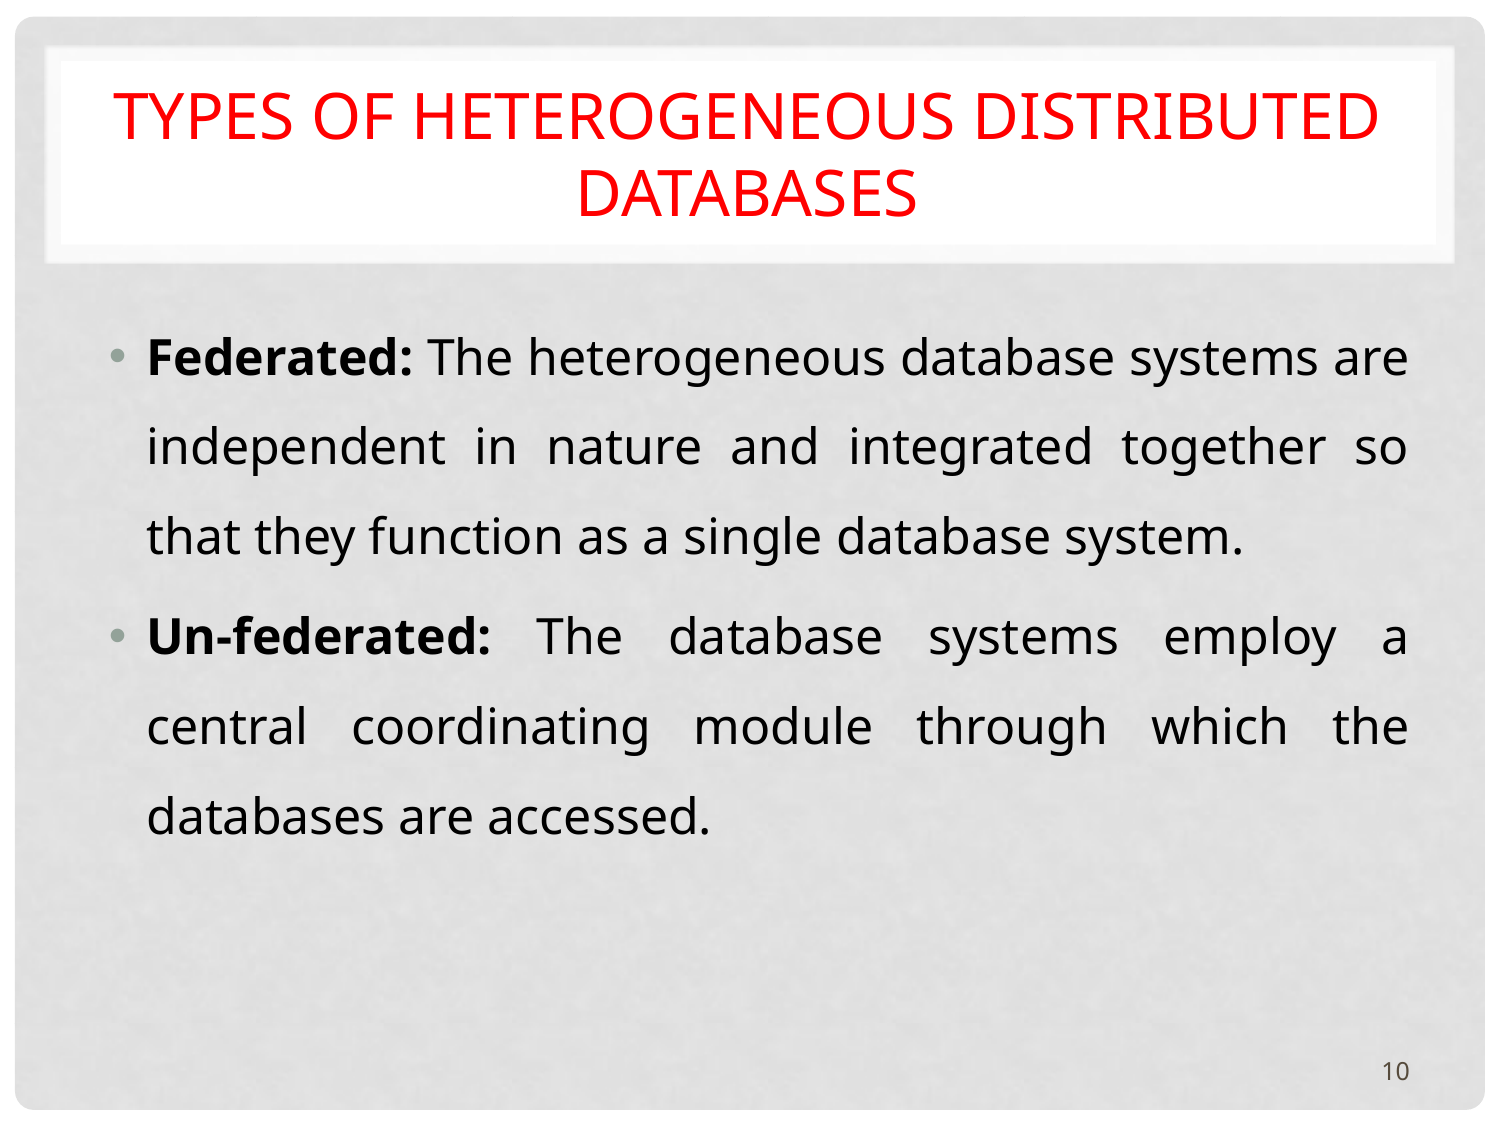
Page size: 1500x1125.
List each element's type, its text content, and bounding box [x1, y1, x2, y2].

title Types of Heterogeneous Distributed Databases [69, 66, 1425, 238]
list Federated: The heterogeneous database systems are independent in nature and integrated together so that they function as a single database system. Un-federated: The database systems employ a central coordinating module through which the databases are accessed. [75, 287, 1425, 1005]
slide_number 10 [1074, 1042, 1425, 1103]
